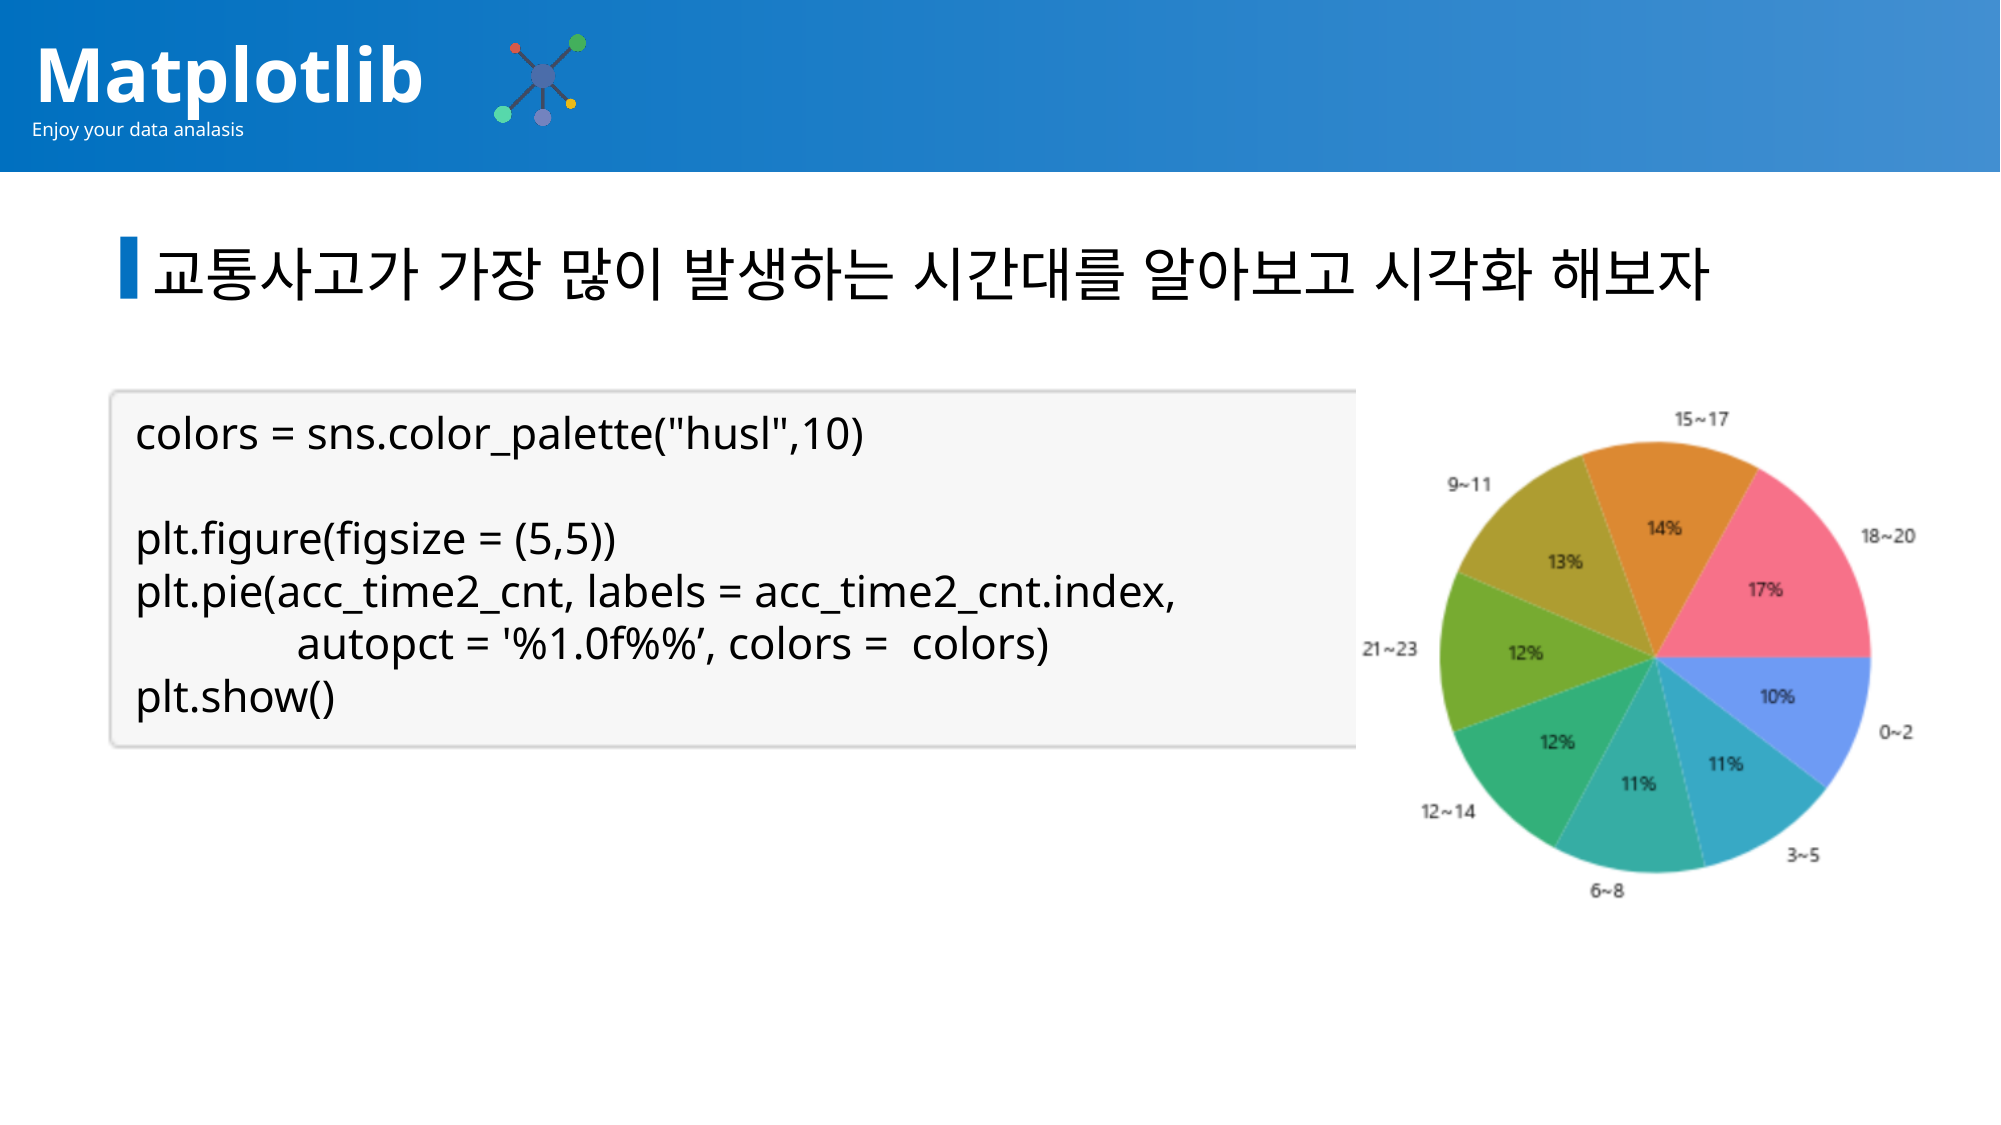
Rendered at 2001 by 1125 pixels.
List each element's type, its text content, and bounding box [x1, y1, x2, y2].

text_box Matplotlib Enjoy your data analasis [0, 0, 2000, 173]
text_box 교통사고가 가장 많이 발생하는 시간대를 알아보고 시각화 해보자 [137, 230, 1838, 316]
text_box [119, 236, 138, 300]
picture [494, 34, 586, 126]
picture [79, 381, 1931, 924]
